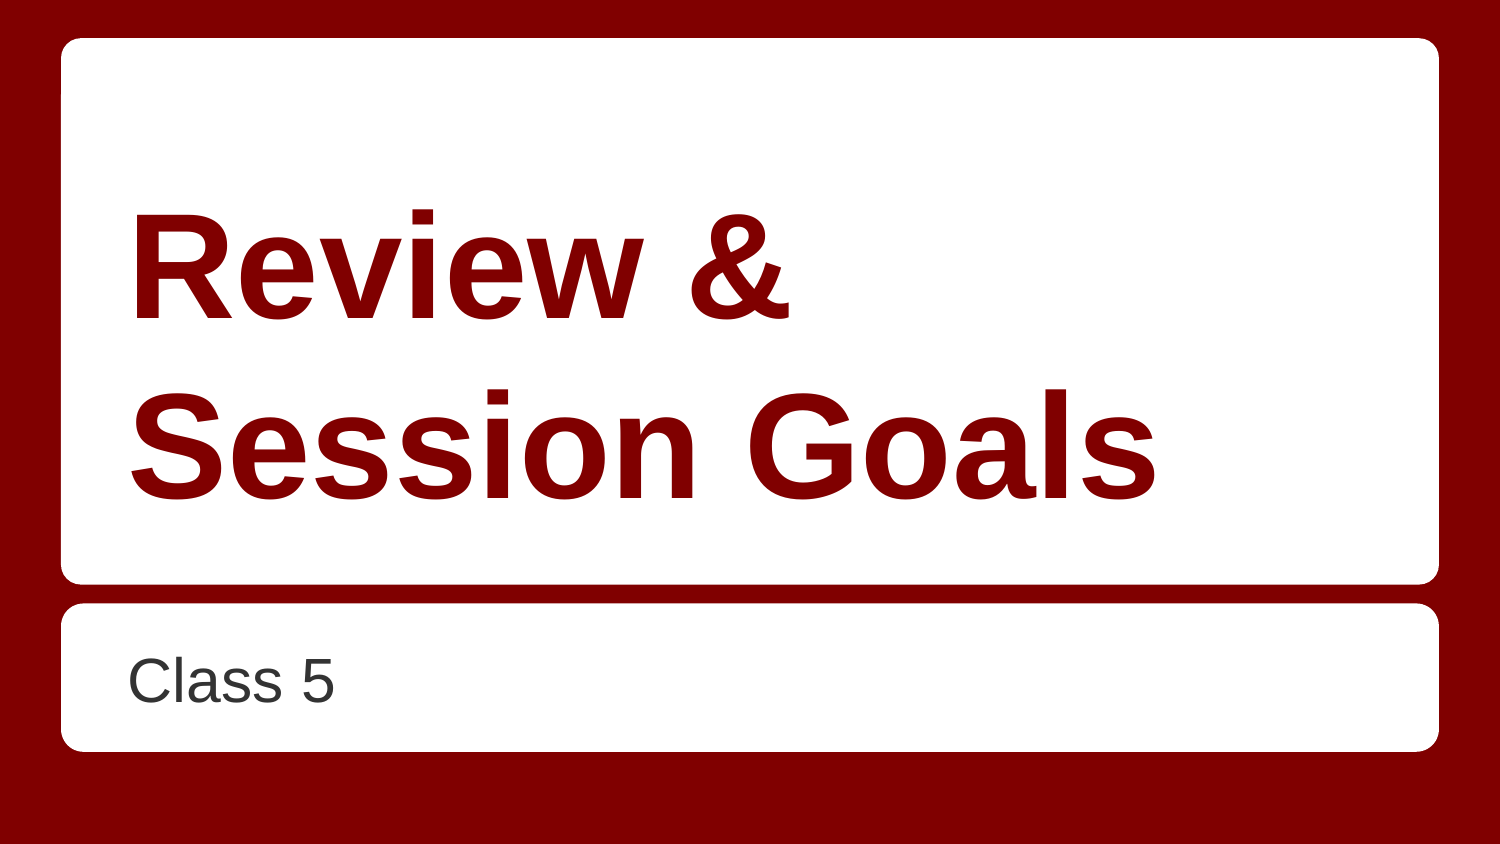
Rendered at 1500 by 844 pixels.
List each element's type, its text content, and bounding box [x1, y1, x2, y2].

title Review & Session Goals [112, 77, 1388, 544]
subtitle Class 5 [112, 639, 1388, 715]
